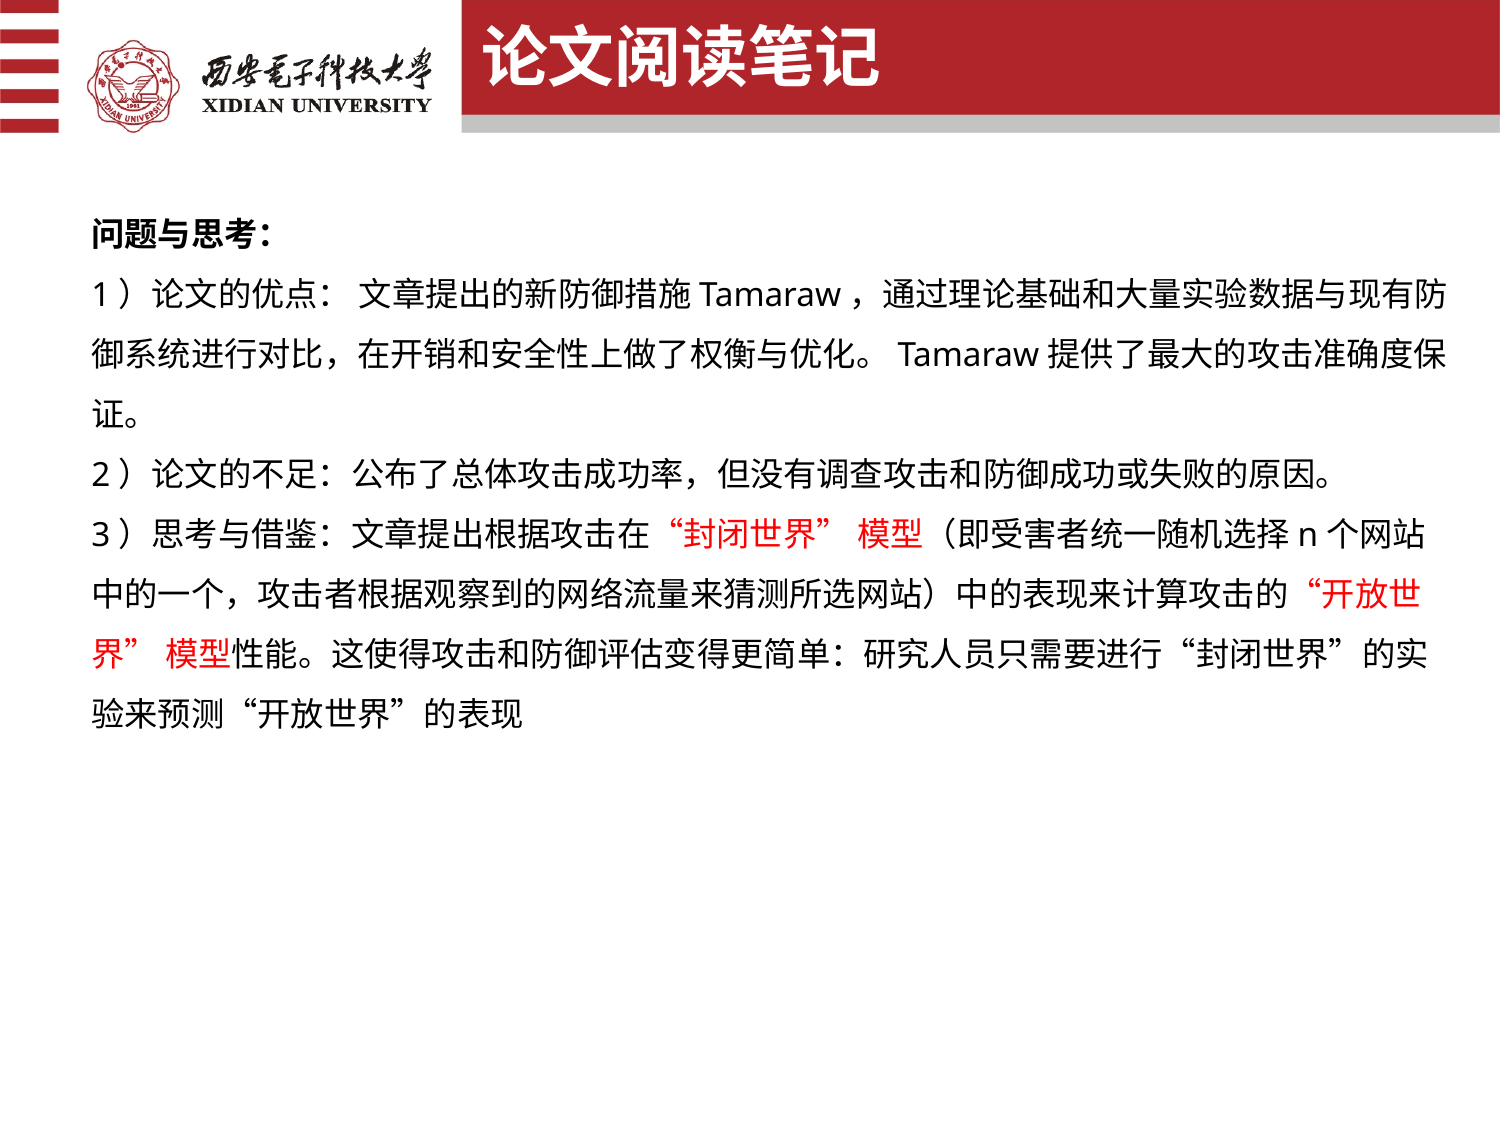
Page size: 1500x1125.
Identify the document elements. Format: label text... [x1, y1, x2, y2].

picture [0, 0, 1500, 1125]
text_box 问题与思考： 1）论文的优点： 文章提出的新防御措施Tamaraw，通过理论基础和大量实验数据与现有防御系统进行对比，在开销和安全性上做了权衡与优化。Tamaraw提供了最大的攻击准确度保证。 2）论文的不足：公布了总体攻击成功率，但没有调查攻击和防御成功或失败的原因。 3）思考与借鉴：文章提出根据攻击在“封闭世界” 模型（即受害者统一随机选择n个网站中的一个，攻击者根据观察到的网络流量来猜测所选网站）中的表现来计算攻击的“开放世界” 模型性能。这使得攻击和防御评估变得更简单：研究人员只需要进行“封闭世界”的实验来预测“开放世界”的表现 [76, 186, 1471, 740]
text_box 论文阅读笔记 [466, 7, 1105, 102]
